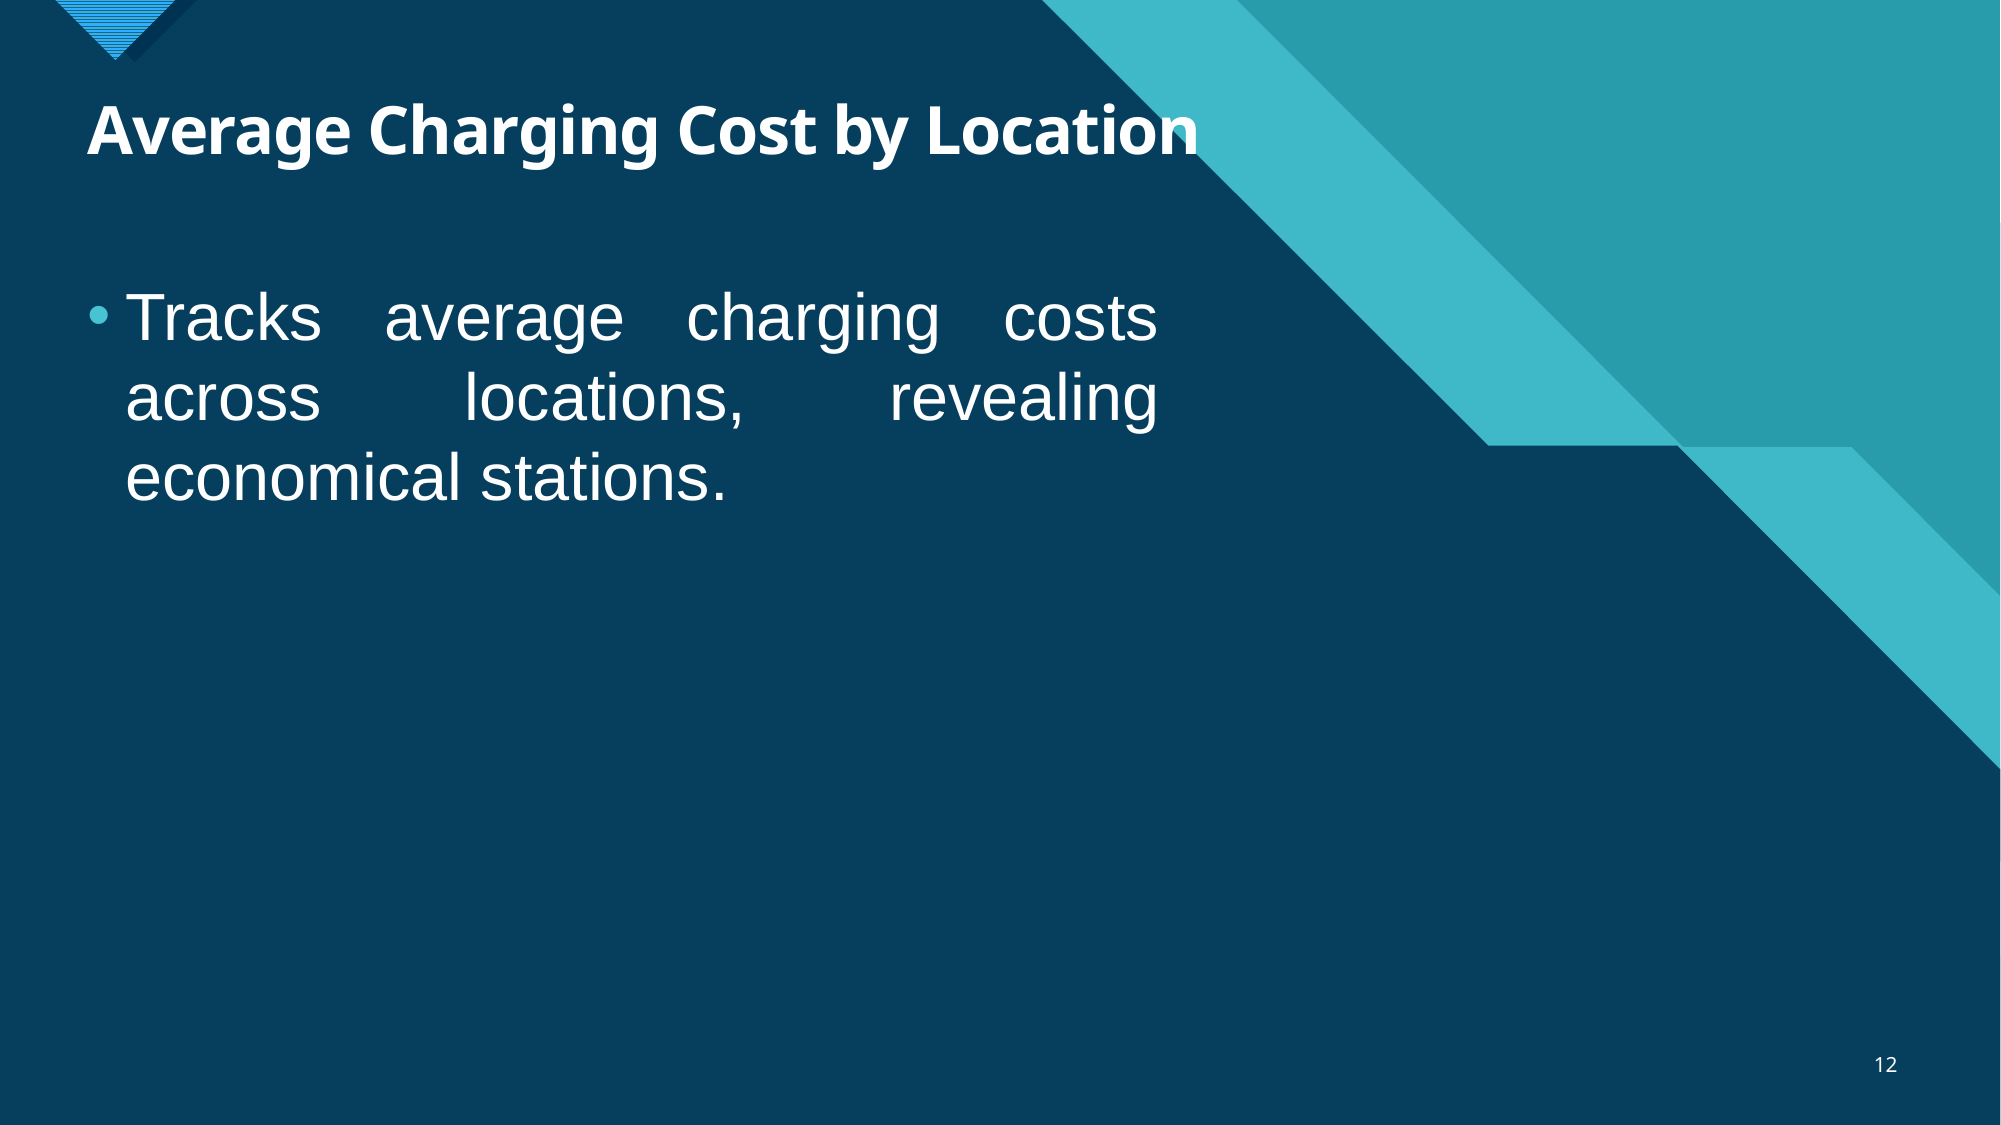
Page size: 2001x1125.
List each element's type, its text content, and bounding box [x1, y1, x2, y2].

slide_number 12 [1845, 1035, 1913, 1096]
list Tracks average charging costs across locations, revealing economical stations. [72, 266, 1175, 939]
title Average Charging Cost by Location [72, 89, 1913, 177]
